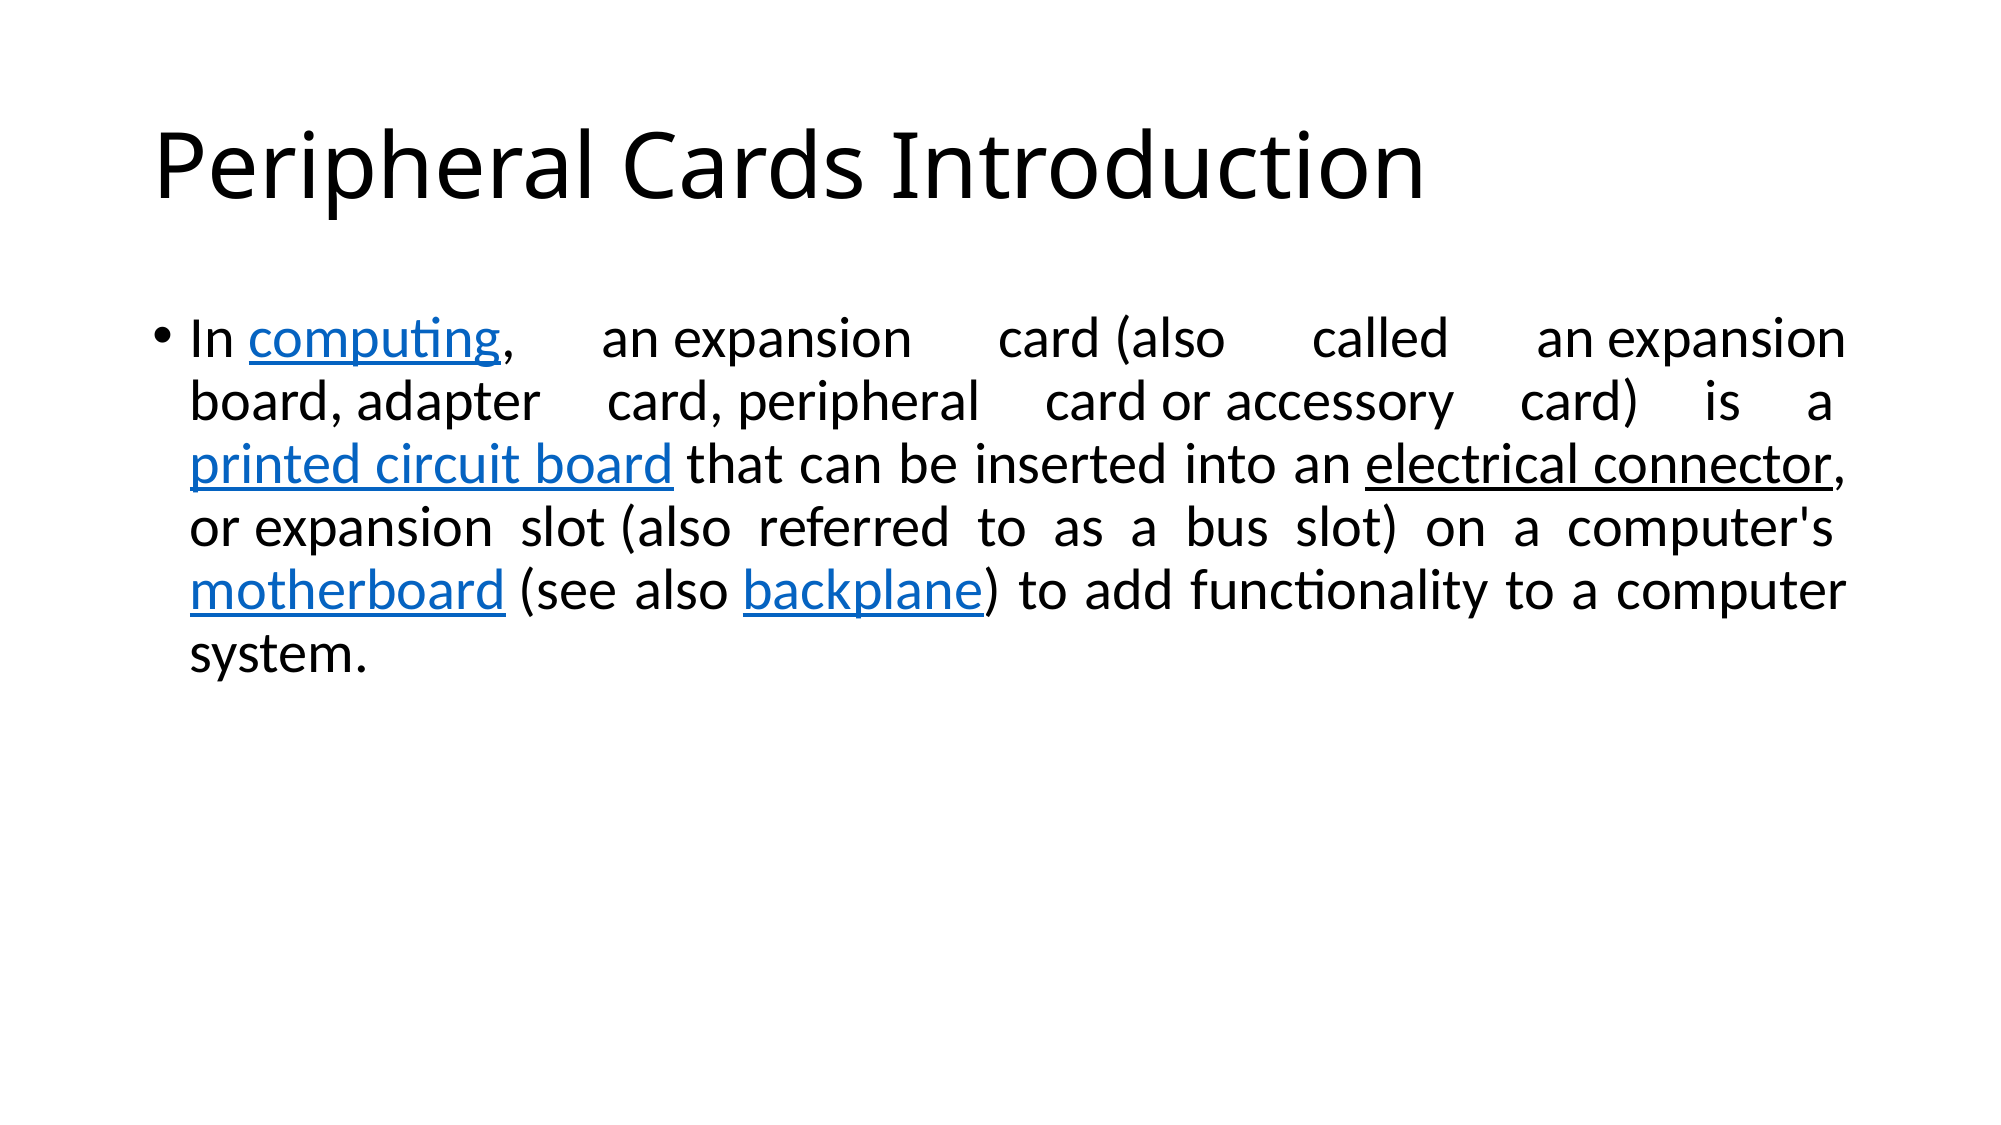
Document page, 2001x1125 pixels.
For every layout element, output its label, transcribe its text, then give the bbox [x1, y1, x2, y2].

title Peripheral Cards Introduction [137, 59, 1863, 278]
list In computing, an expansion card (also called an expansion board, adapter card, peripheral card or accessory card) is a printed circuit board that can be inserted into an electrical connector, or expansion slot (also referred to as a bus slot) on a computer's motherboard (see also backplane) to add functionality to a computer system. [137, 299, 1863, 1014]
